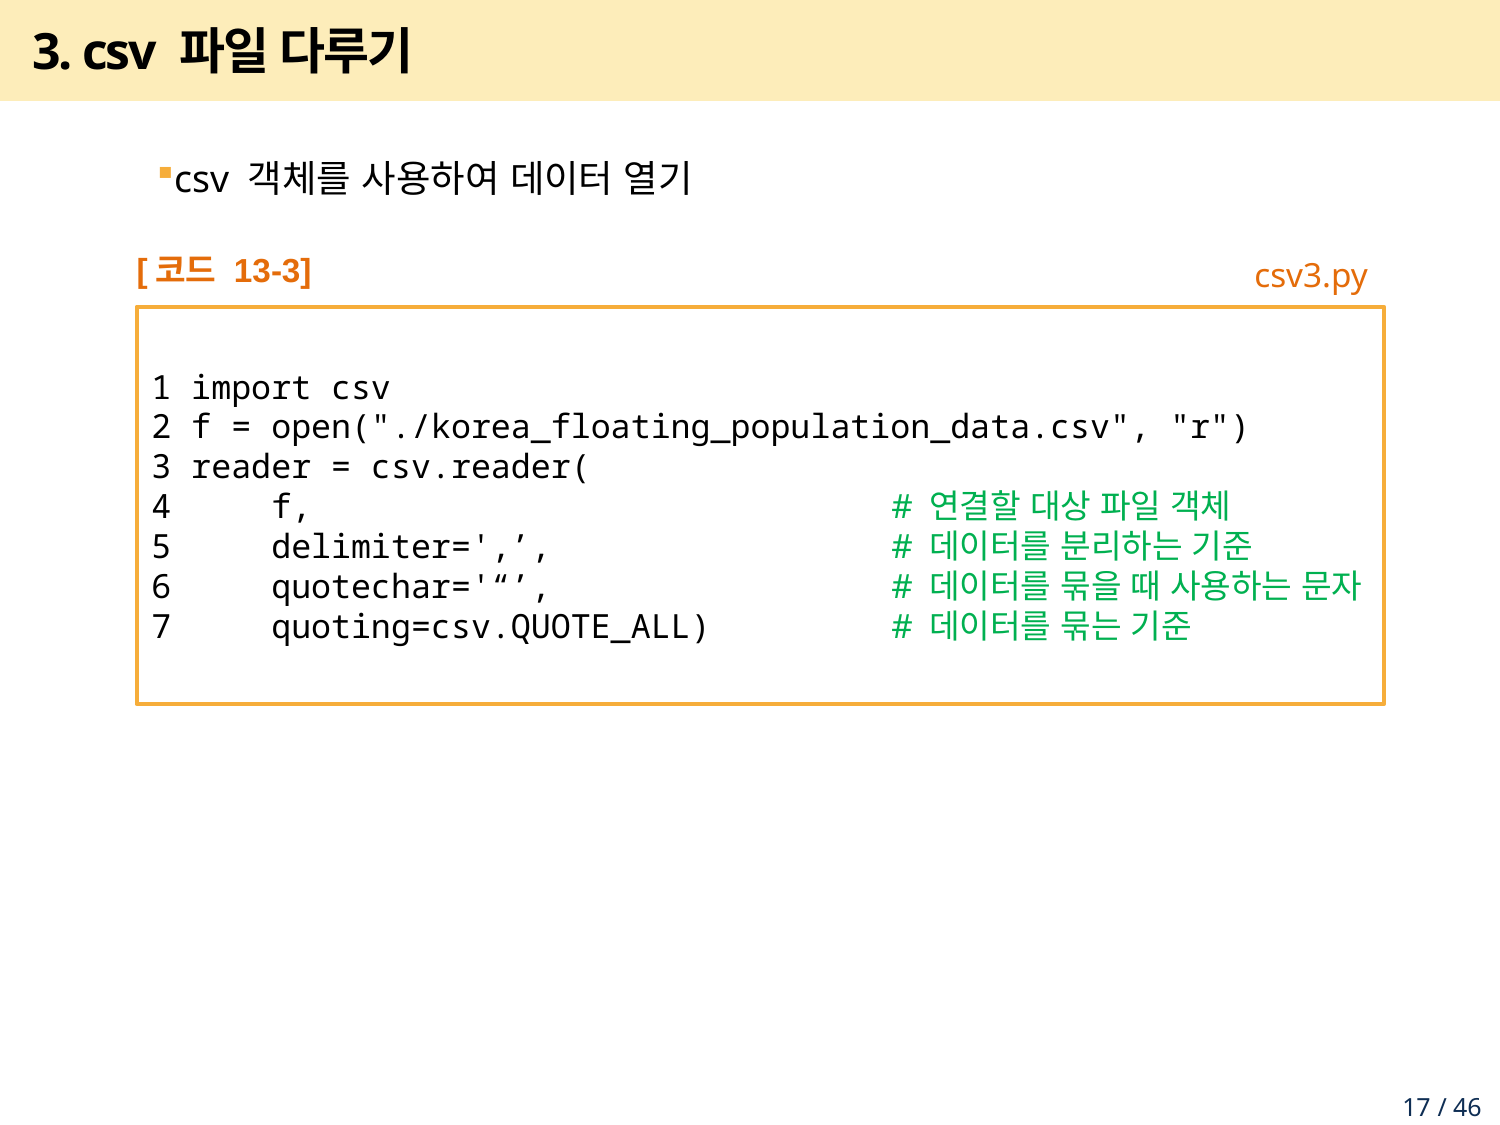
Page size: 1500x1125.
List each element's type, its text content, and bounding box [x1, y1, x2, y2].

title 3. csv 파일 다루기 [17, 10, 1295, 89]
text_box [121, 231, 1385, 705]
list csv 객체를 사용하여 데이터 열기 [53, 125, 1425, 1094]
